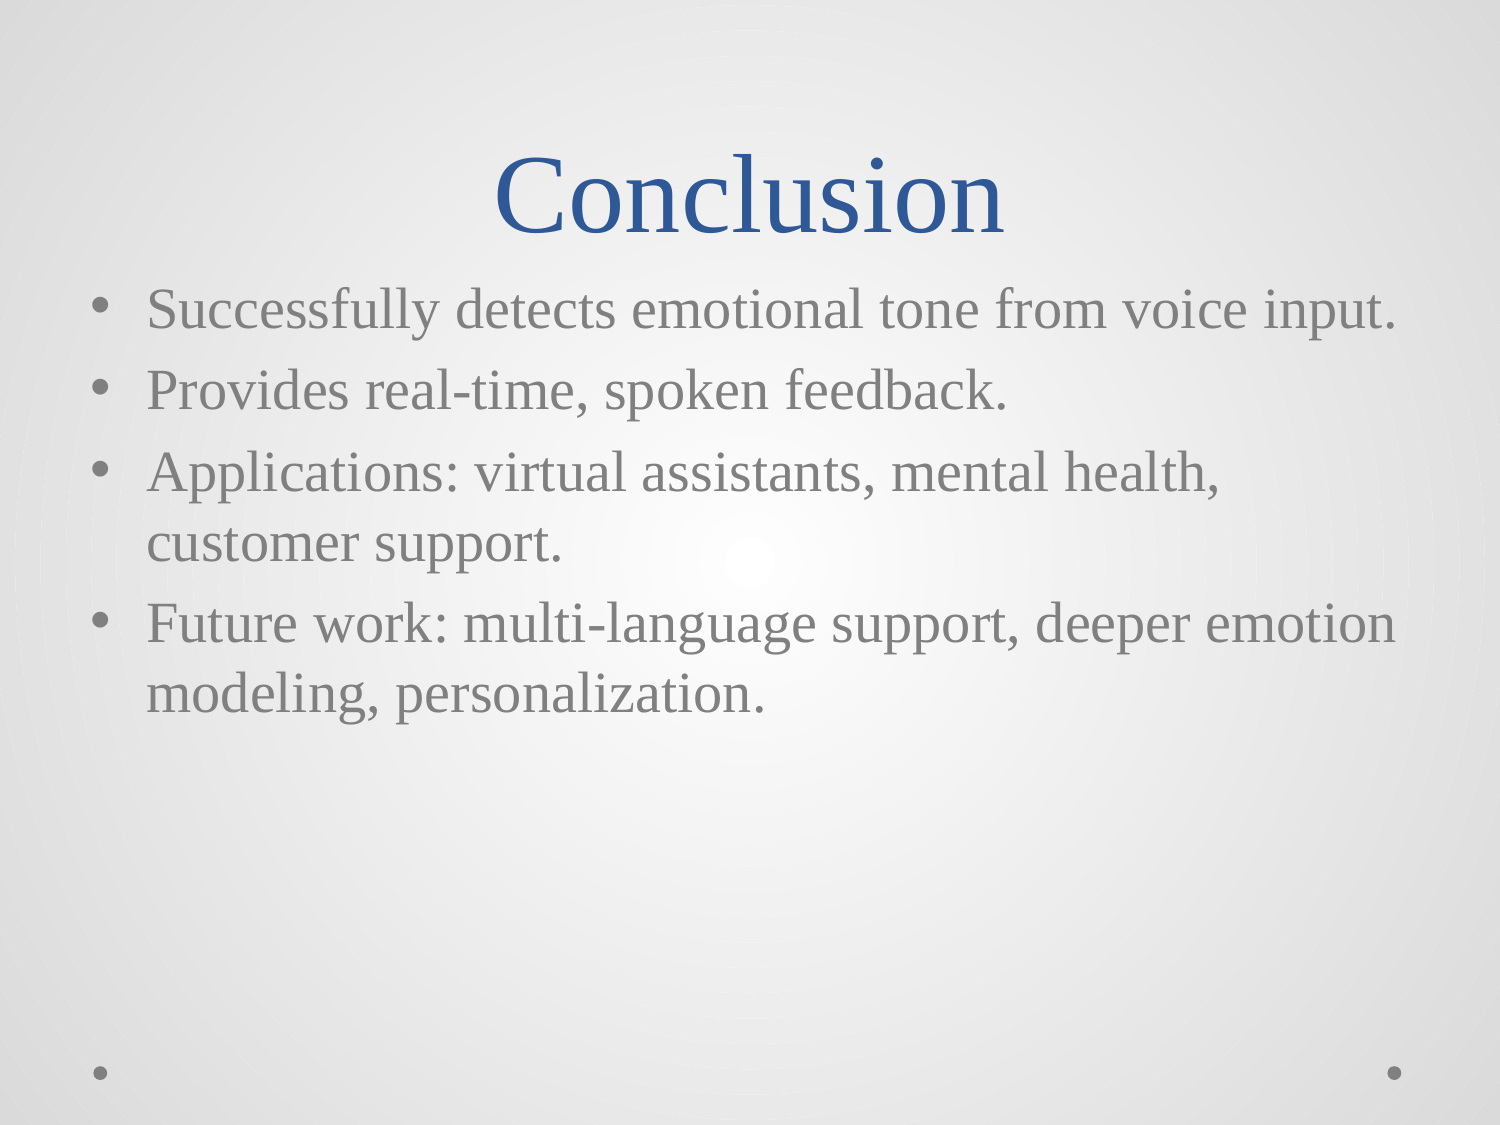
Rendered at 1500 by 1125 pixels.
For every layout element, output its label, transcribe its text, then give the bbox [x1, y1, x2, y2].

title Conclusion [75, 0, 1425, 262]
list Successfully detects emotional tone from voice input. Provides real-time, spoken feedback. Applications: virtual assistants, mental health, customer support. Future work: multi-language support, deeper emotion modeling, personalization. [75, 262, 1425, 1005]
